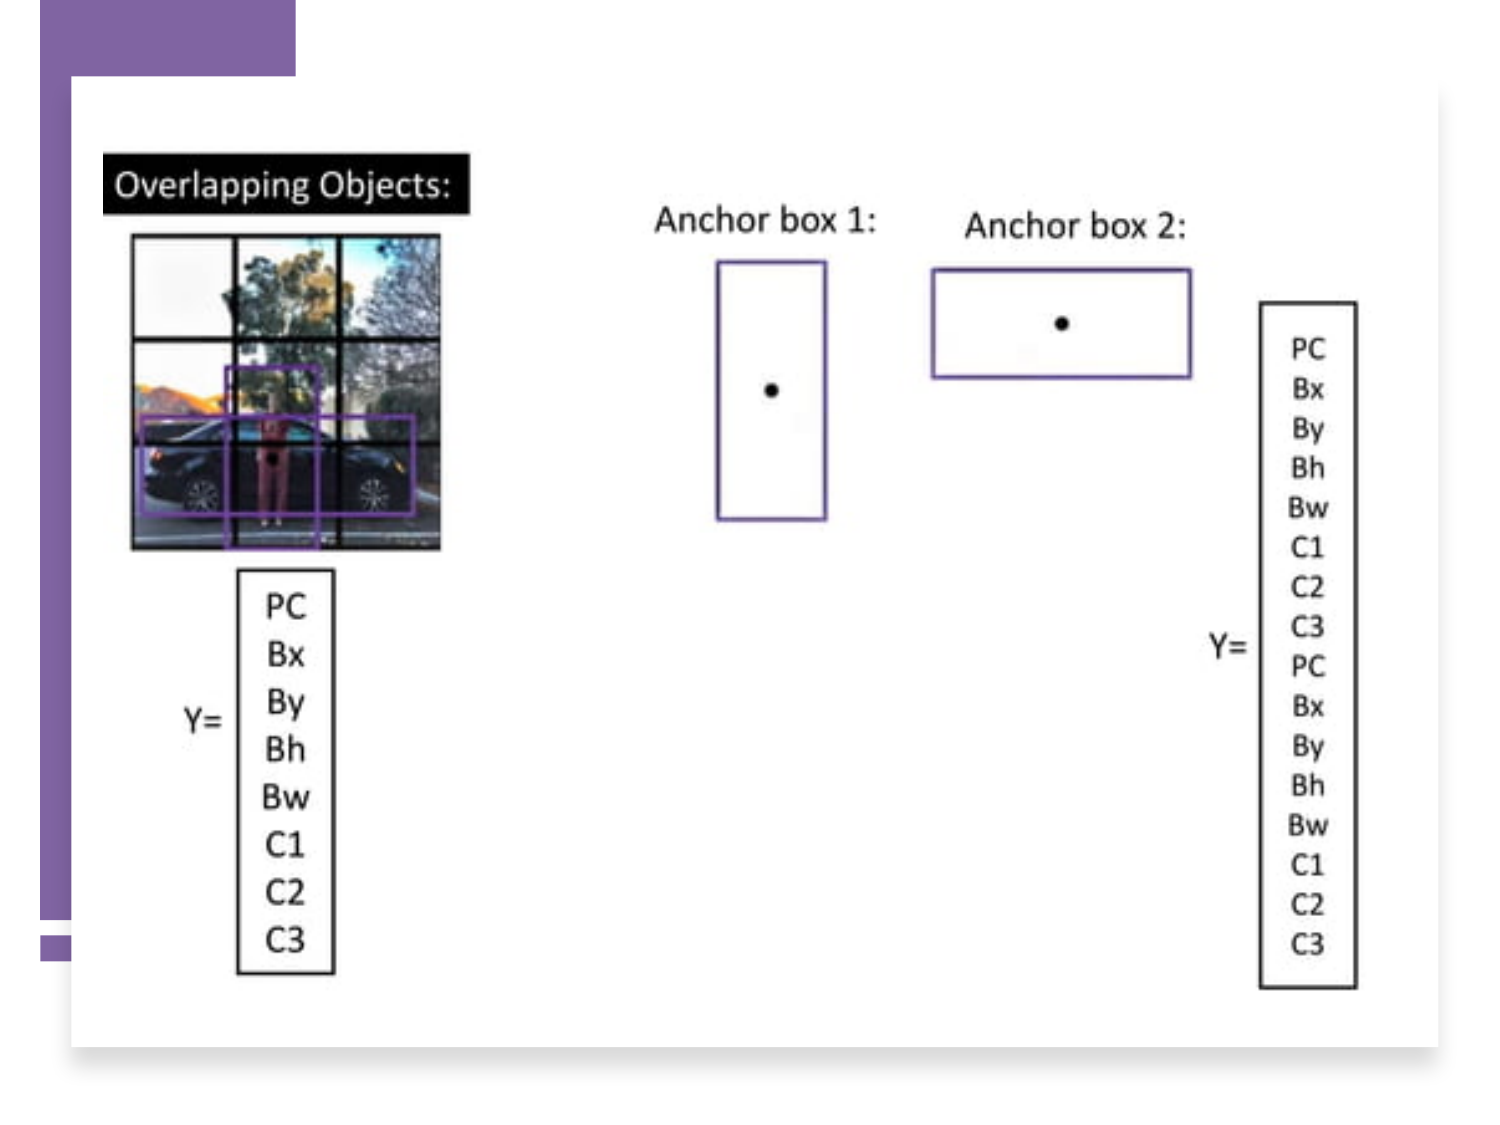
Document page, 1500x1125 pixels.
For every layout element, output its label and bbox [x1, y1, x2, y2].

text_box [69, 74, 1440, 1049]
text_box [0, 352, 97, 609]
picture [102, 115, 1411, 1009]
text_box [0, 0, 1500, 1125]
